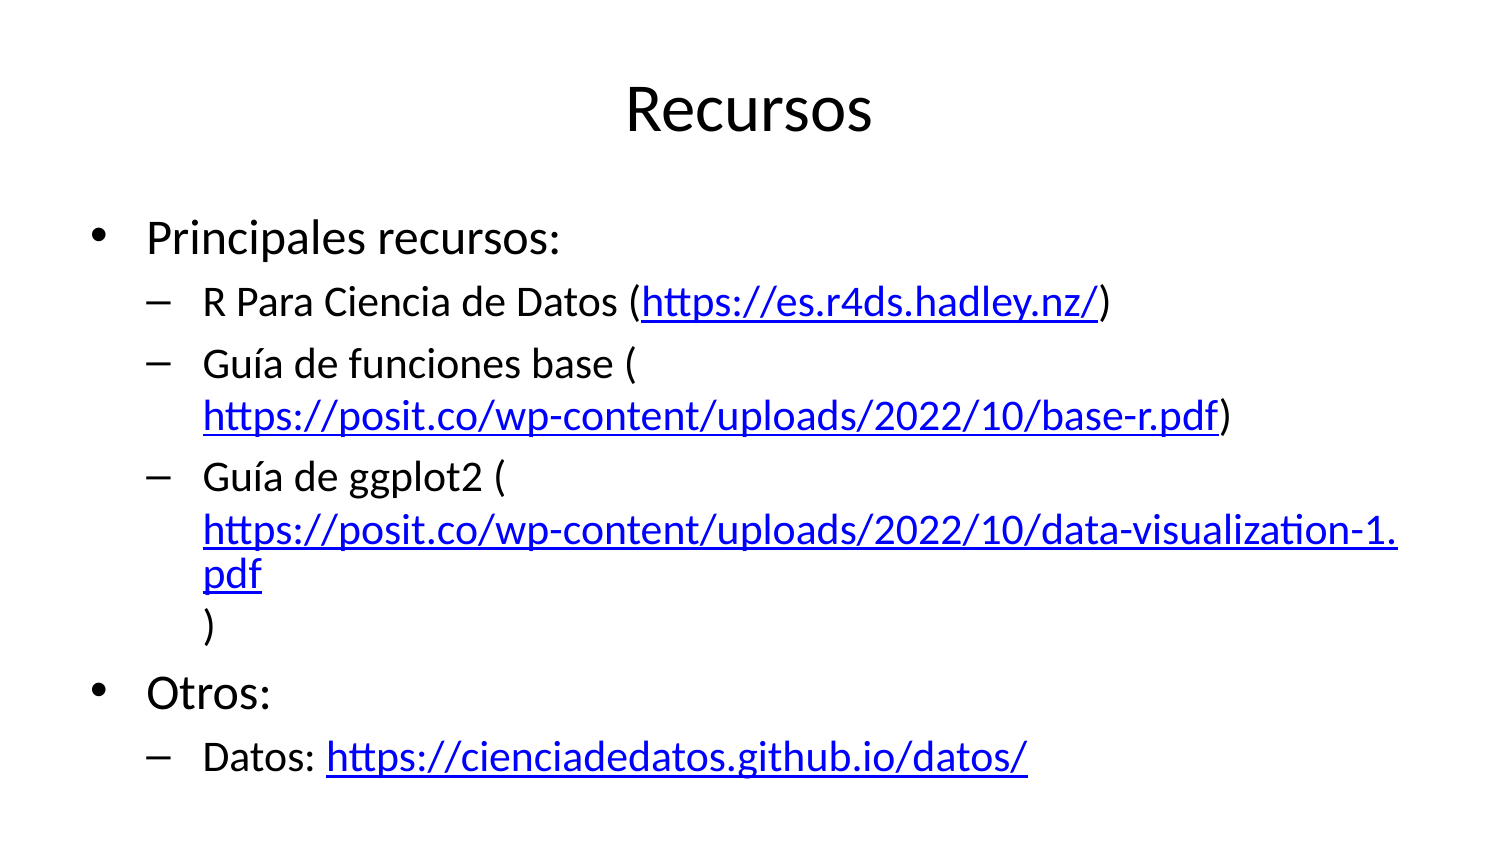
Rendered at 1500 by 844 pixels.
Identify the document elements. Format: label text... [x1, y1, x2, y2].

title Recursos [75, 33, 1425, 175]
list Principales recursos: R Para Ciencia de Datos (https://es.r4ds.hadley.nz/) Guía de funciones base (https://posit.co/wp-content/uploads/2022/10/base-r.pdf) Guía de ggplot2 (https://posit.co/wp-content/uploads/2022/10/data-visualization-1.pdf) Otros: Datos: https://cienciadedatos.github.io/datos/ [75, 196, 1425, 754]
